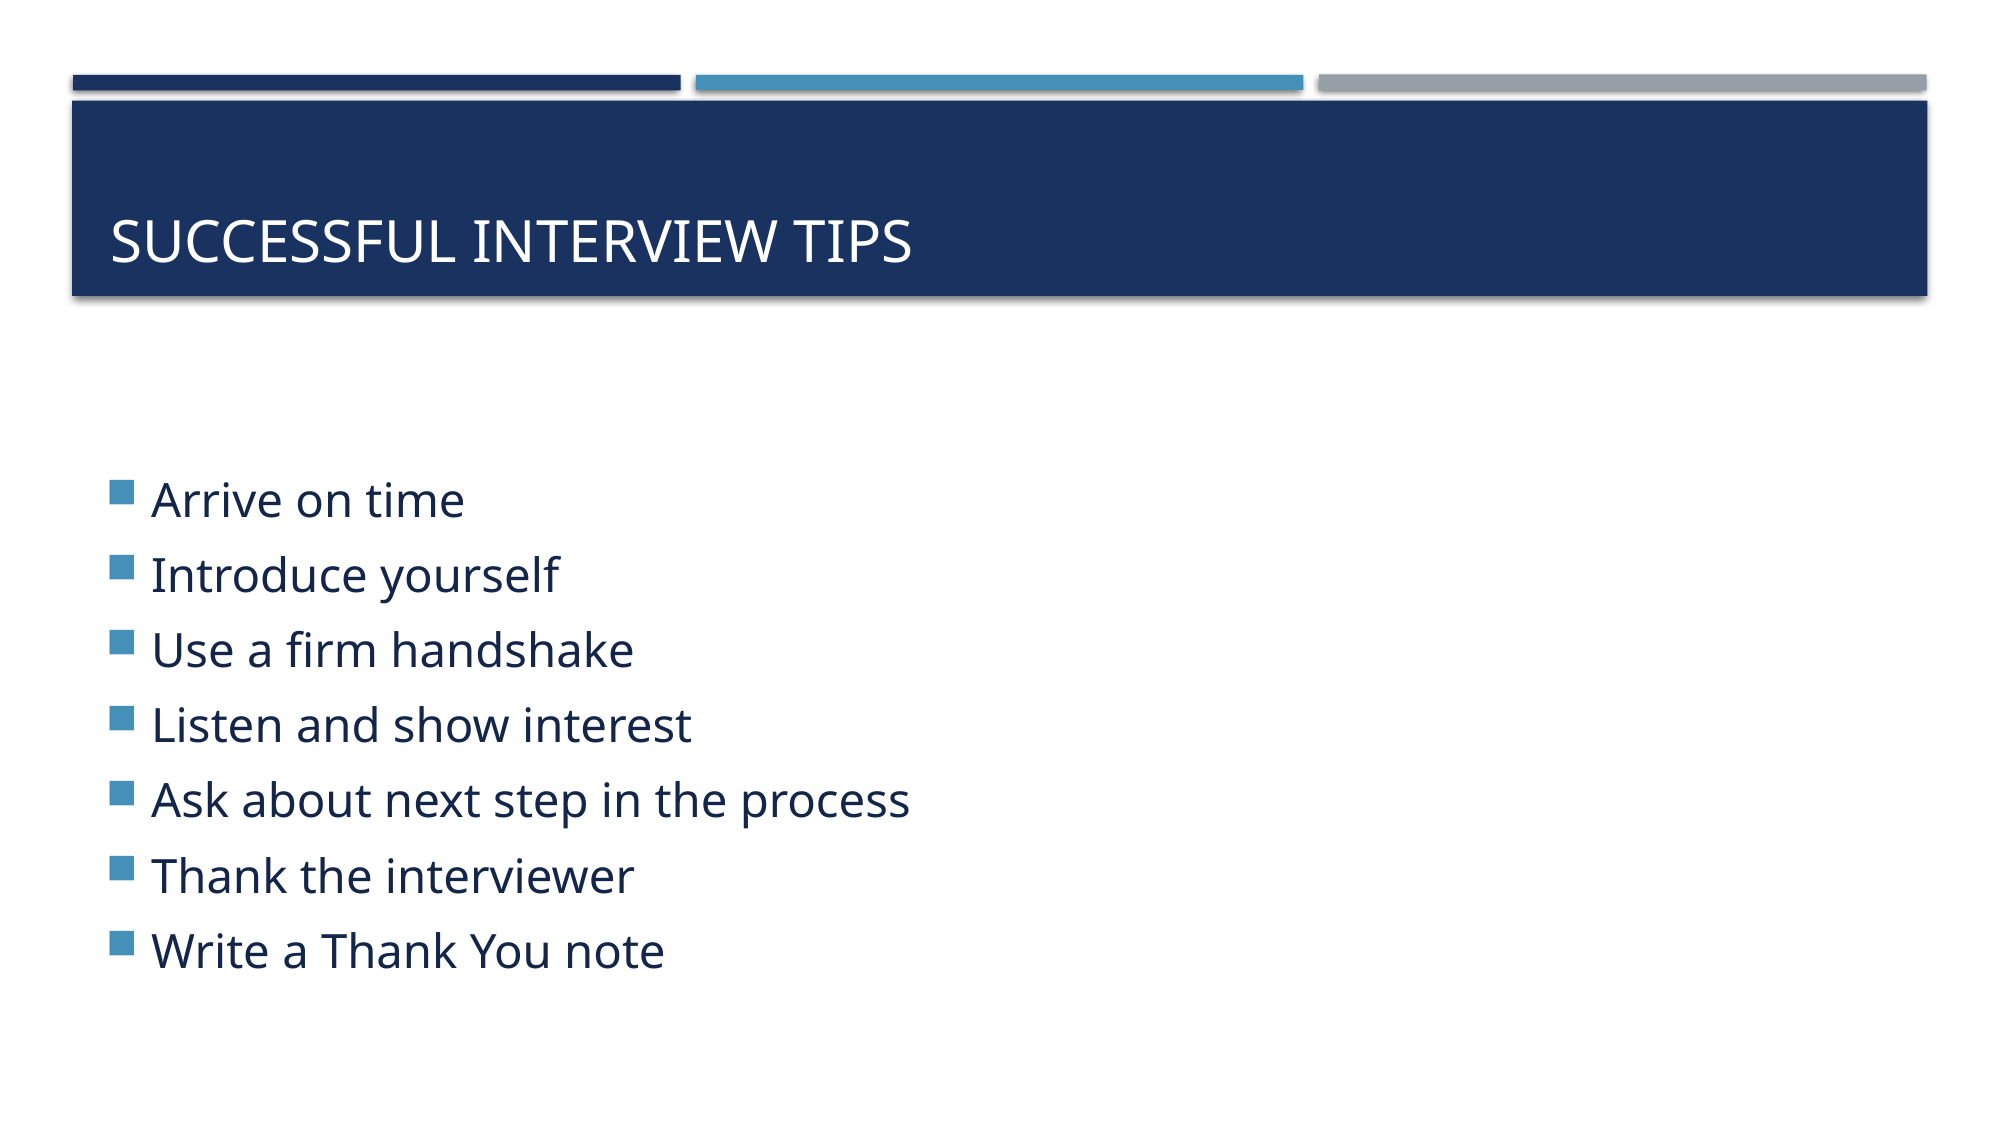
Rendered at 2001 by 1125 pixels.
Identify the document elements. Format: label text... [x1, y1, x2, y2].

title Successful Interview Tips [95, 115, 1905, 282]
list Arrive on time Introduce yourself Use a firm handshake Listen and show interest Ask about next step in the process Thank the interviewer Write a Thank You note [90, 387, 1900, 991]
